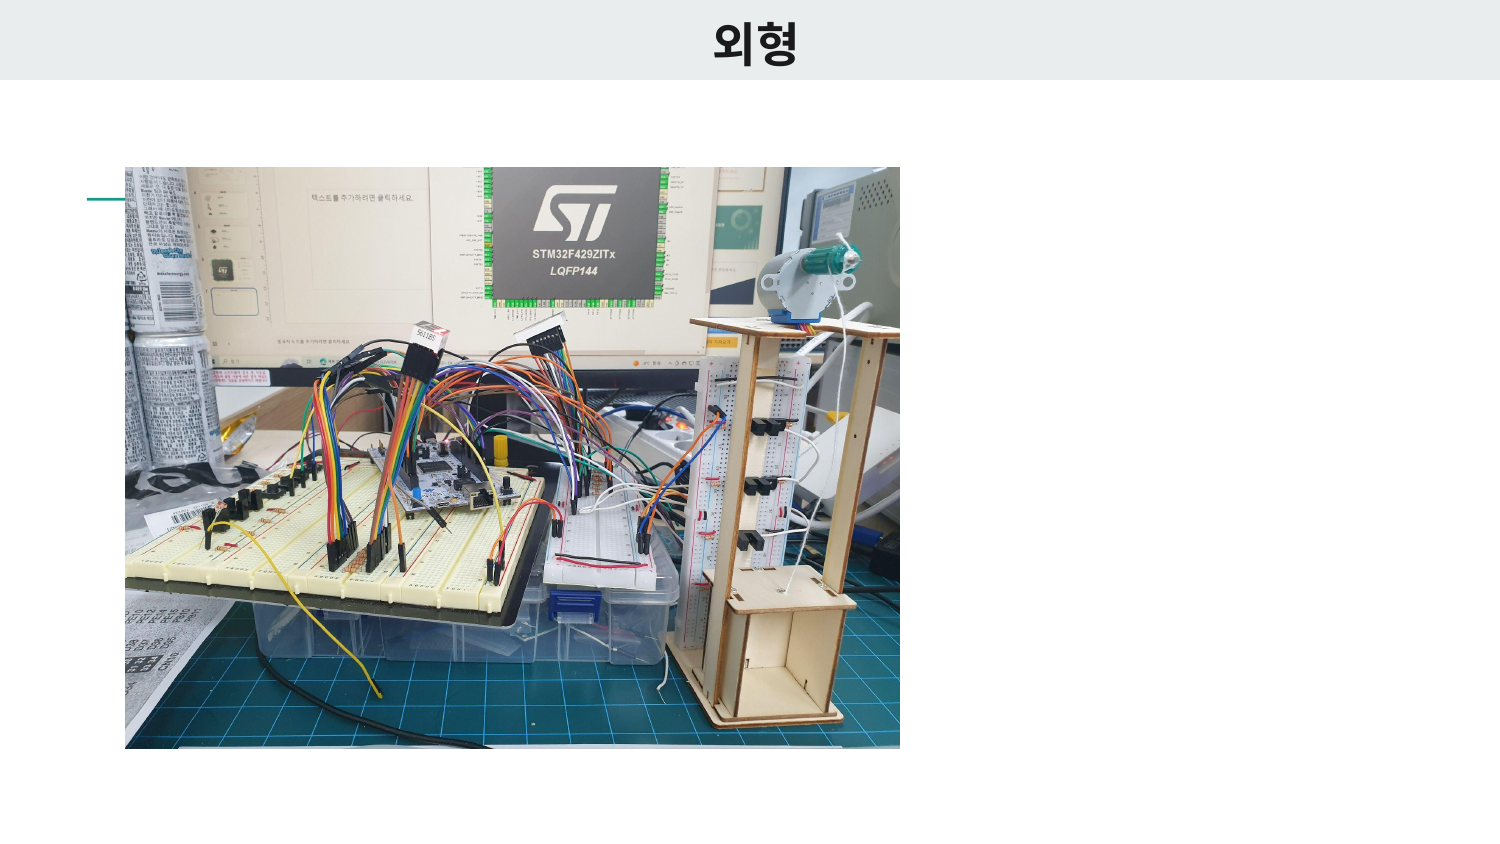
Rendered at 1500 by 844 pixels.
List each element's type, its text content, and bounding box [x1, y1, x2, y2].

title 외형 [125, 0, 1387, 88]
picture [125, 167, 901, 749]
